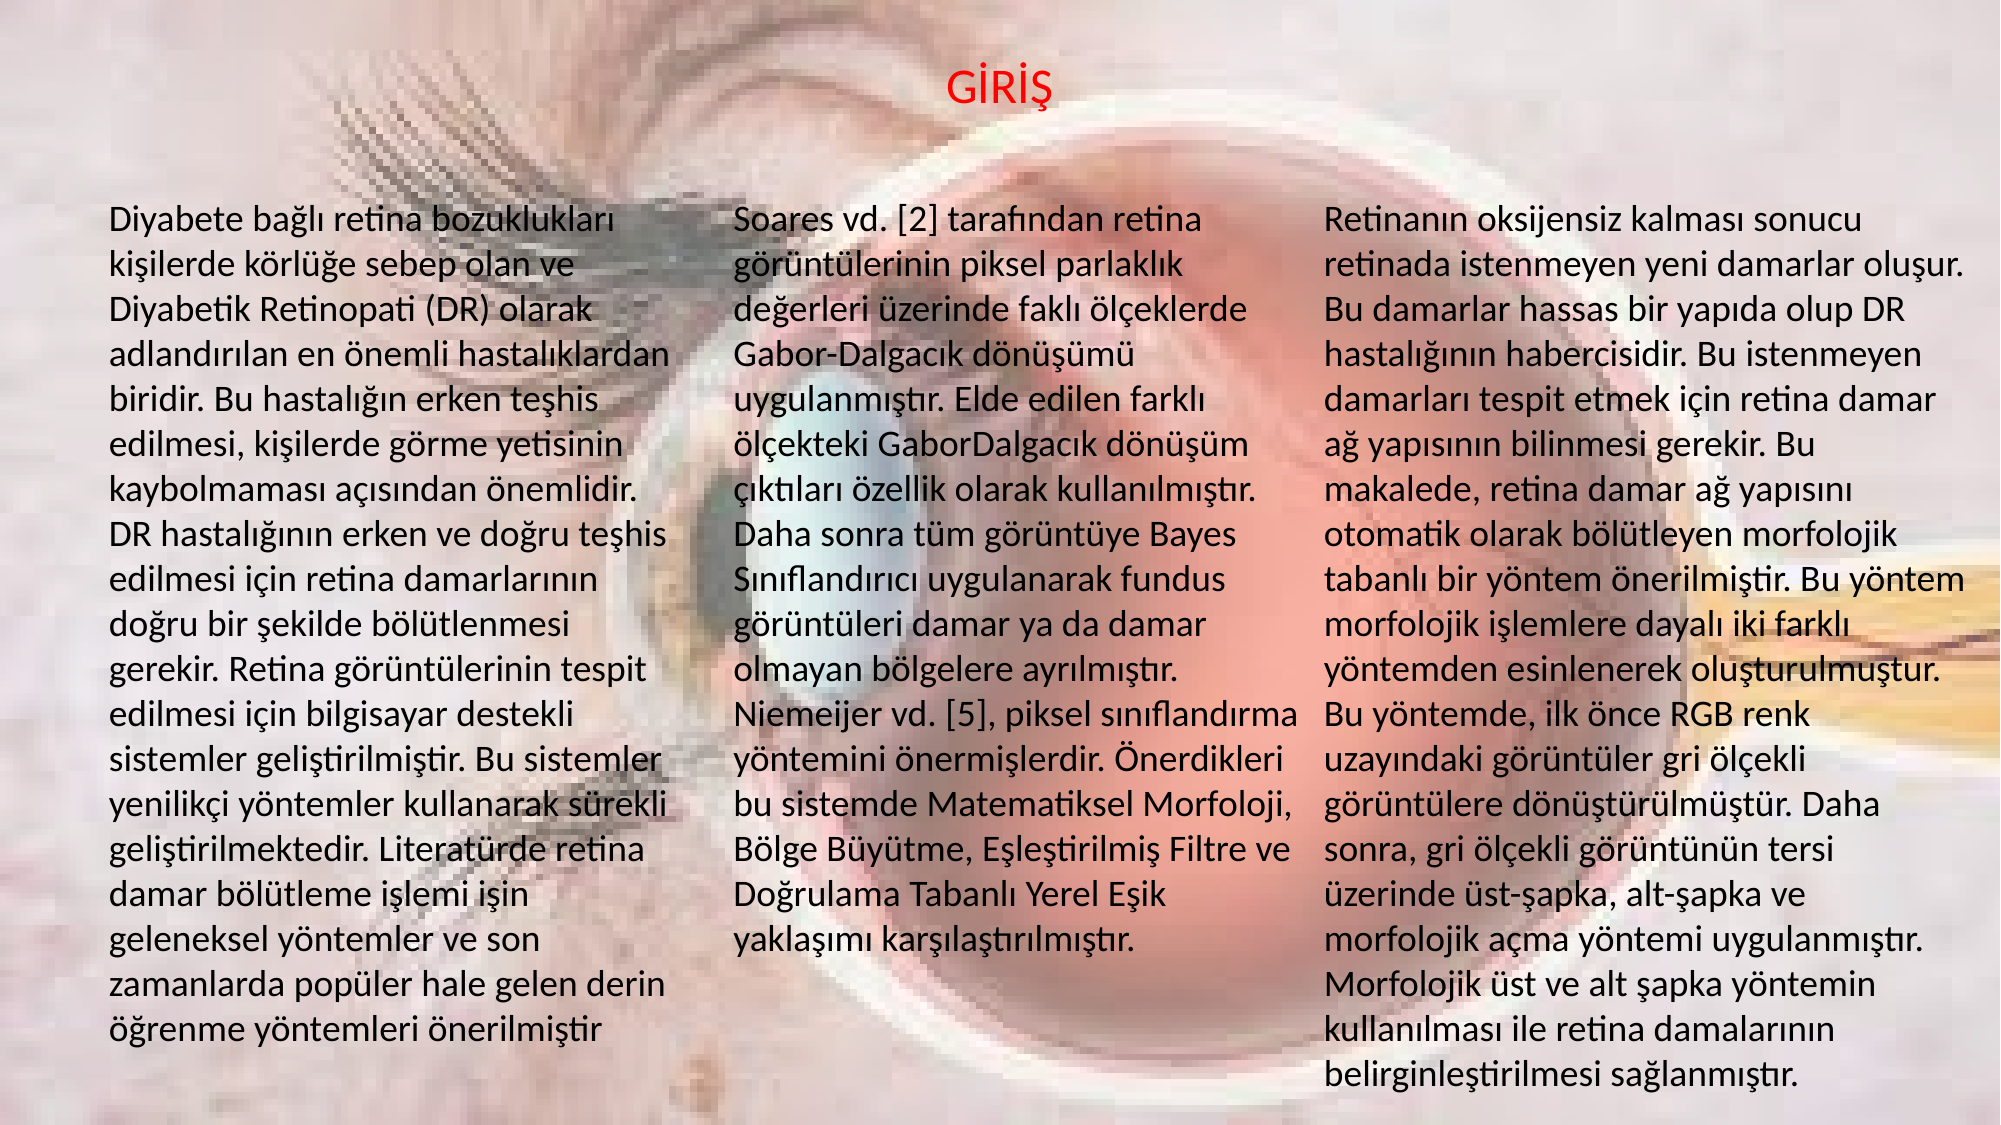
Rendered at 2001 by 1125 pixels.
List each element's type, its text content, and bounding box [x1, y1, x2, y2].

text_box Soares vd. [2] tarafından retina görüntülerinin piksel parlaklık değerleri üzerinde faklı ölçeklerde Gabor-Dalgacık dönüşümü uygulanmıştır. Elde edilen farklı ölçekteki GaborDalgacık dönüşüm çıktıları özellik olarak kullanılmıştır. Daha sonra tüm görüntüye Bayes Sınıflandırıcı uygulanarak fundus görüntüleri damar ya da damar olmayan bölgelere ayrılmıştır. Niemeijer vd. [5], piksel sınıflandırma yöntemini önermişlerdir. Önerdikleri bu sistemde Matematiksel Morfoloji, Bölge Büyütme, Eşleştirilmiş Filtre ve Doğrulama Tabanlı Yerel Eşik yaklaşımı karşılaştırılmıştır. [718, 186, 1309, 967]
text_box GİRİŞ [931, 46, 1069, 122]
text_box Retinanın oksijensiz kalması sonucu retinada istenmeyen yeni damarlar oluşur. Bu damarlar hassas bir yapıda olup DR hastalığının habercisidir. Bu istenmeyen damarları tespit etmek için retina damar ağ yapısının bilinmesi gerekir. Bu makalede, retina damar ağ yapısını otomatik olarak bölütleyen morfolojik tabanlı bir yöntem önerilmiştir. Bu yöntem morfolojik işlemlere dayalı iki farklı yöntemden esinlenerek oluşturulmuştur. Bu yöntemde, ilk önce RGB renk uzayındaki görüntüler gri ölçekli görüntülere dönüştürülmüştür. Daha sonra, gri ölçekli görüntünün tersi üzerinde üst-şapka, alt-şapka ve morfolojik açma yöntemi uygulanmıştır. Morfolojik üst ve alt şapka yöntemin kullanılması ile retina damalarının belirginleştirilmesi sağlanmıştır. [1309, 186, 1983, 1102]
text_box Diyabete bağlı retina bozuklukları kişilerde körlüğe sebep olan ve Diyabetik Retinopati (DR) olarak adlandırılan en önemli hastalıklardan biridir. Bu hastalığın erken teşhis edilmesi, kişilerde görme yetisinin kaybolmaması açısından önemlidir. DR hastalığının erken ve doğru teşhis edilmesi için retina damarlarının doğru bir şekilde bölütlenmesi gerekir. Retina görüntülerinin tespit edilmesi için bilgisayar destekli sistemler geliştirilmiştir. Bu sistemler yenilikçi yöntemler kullanarak sürekli geliştirilmektedir. Literatürde retina damar bölütleme işlemi işin geleneksel yöntemler ve son zamanlarda popüler hale gelen derin öğrenme yöntemleri önerilmiştir [94, 186, 691, 1057]
